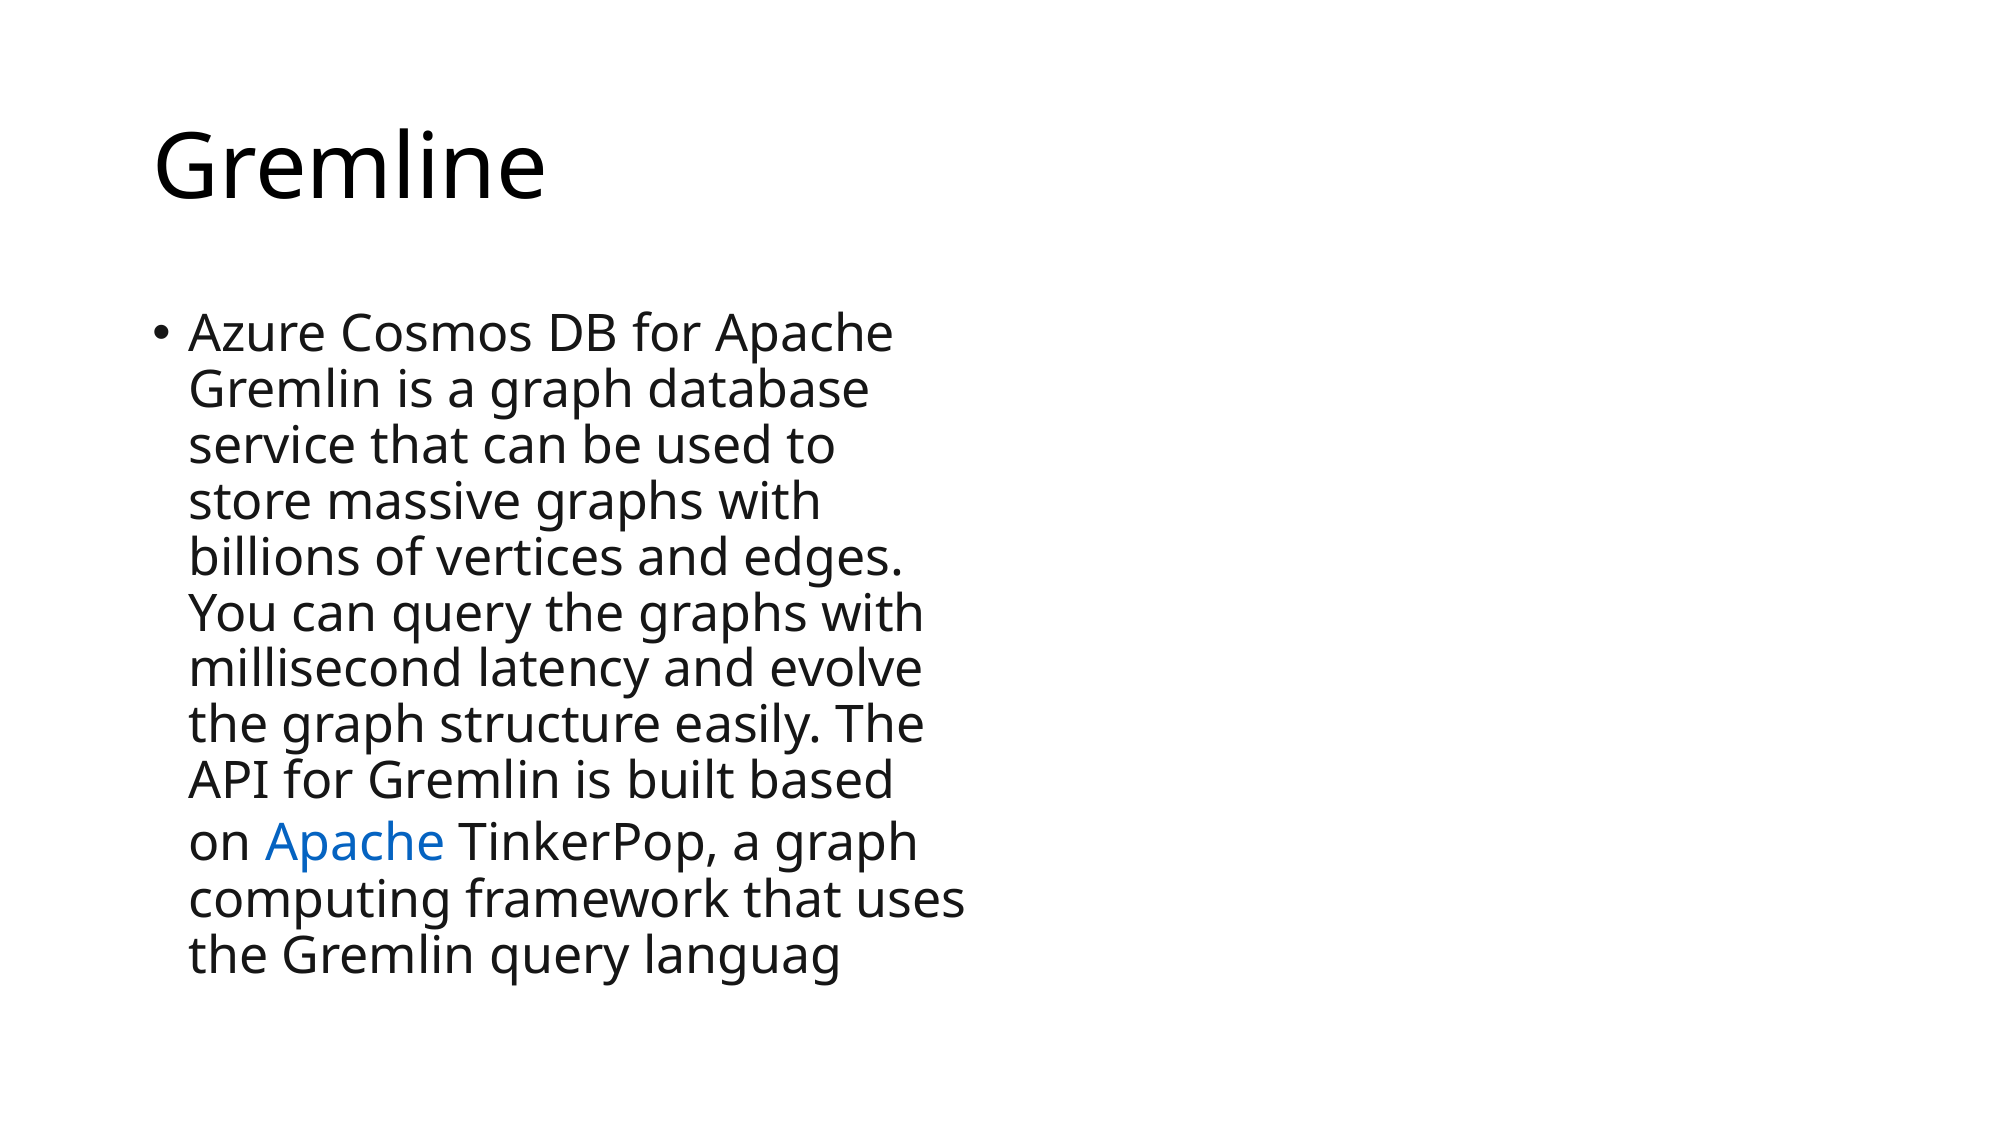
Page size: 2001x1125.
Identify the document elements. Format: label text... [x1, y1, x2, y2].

title Gremline [137, 59, 1863, 278]
list Azure Cosmos DB for Apache Gremlin is a graph database service that can be used to store massive graphs with billions of vertices and edges. You can query the graphs with millisecond latency and evolve the graph structure easily. The API for Gremlin is built based on Apache TinkerPop, a graph computing framework that uses the Gremlin query languag [137, 299, 988, 1014]
